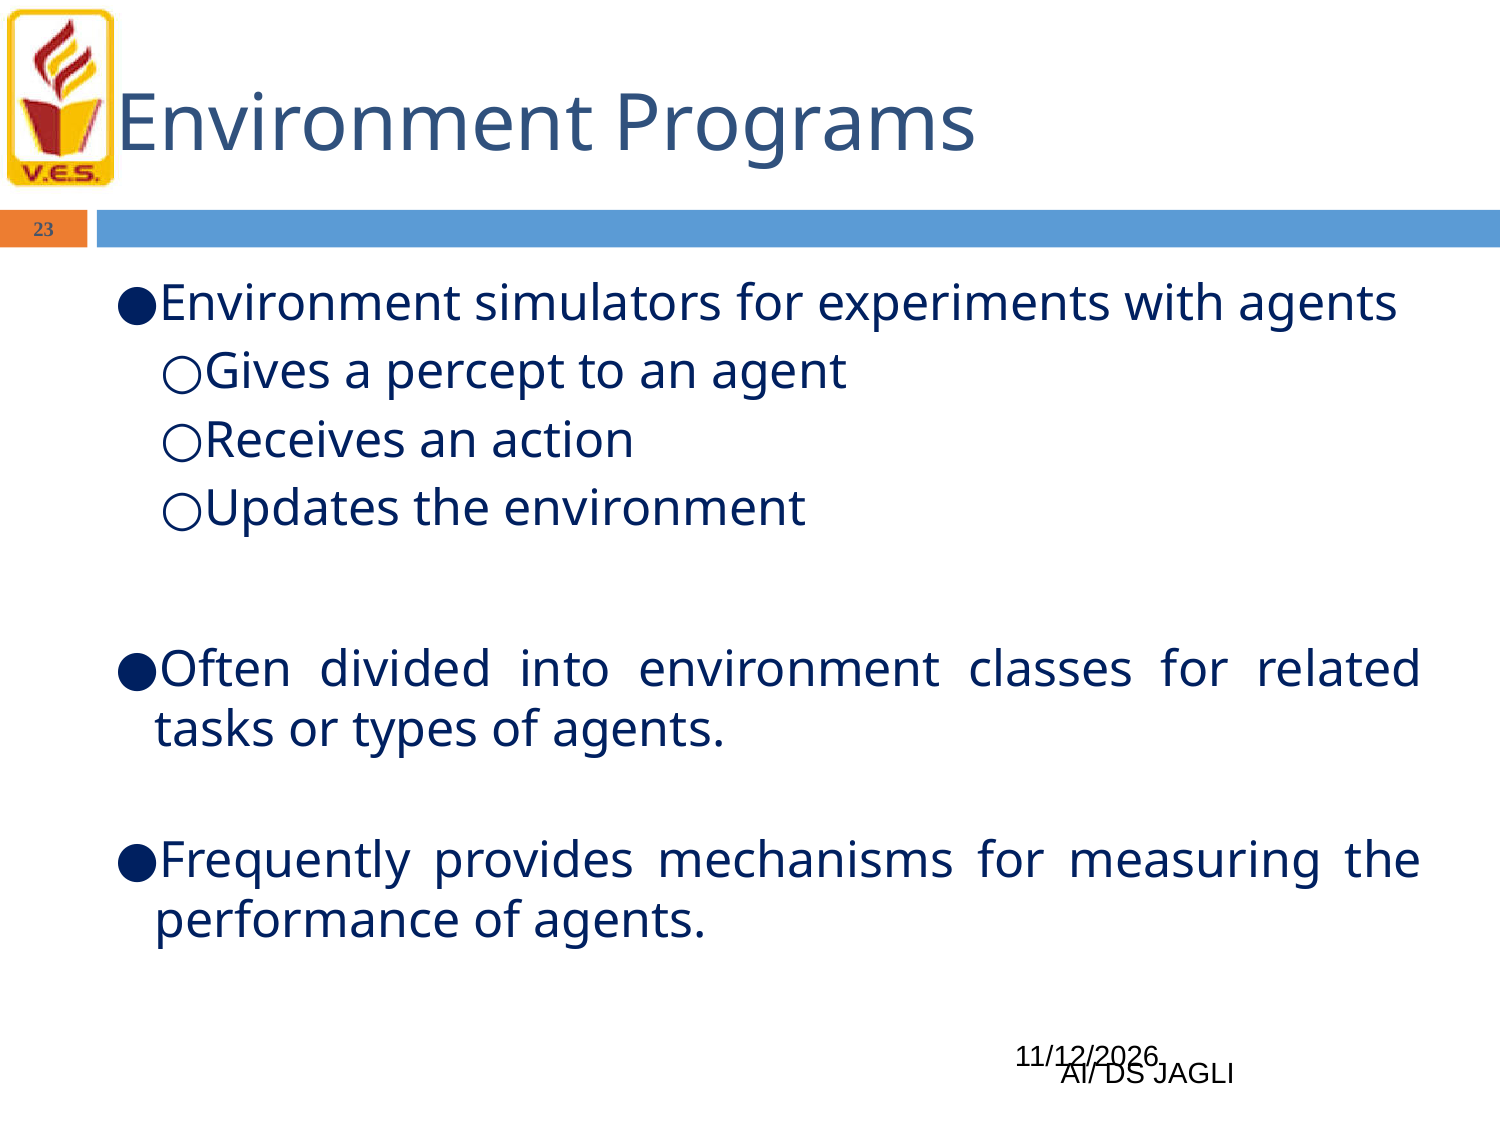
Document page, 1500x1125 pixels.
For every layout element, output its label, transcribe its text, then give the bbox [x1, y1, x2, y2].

title Environment Programs [100, 37, 1438, 200]
list Environment simulators for experiments with agents Gives a percept to an agent Receives an action Updates the environment Often divided into environment classes for related tasks or types of agents. Frequently provides mechanisms for measuring the performance of agents. [100, 262, 1438, 1000]
footer AI/ DS JAGLI [911, 1041, 1251, 1102]
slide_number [999, 1025, 1438, 1085]
picture [0, 5, 122, 206]
slide_number 23 [0, 208, 88, 249]
